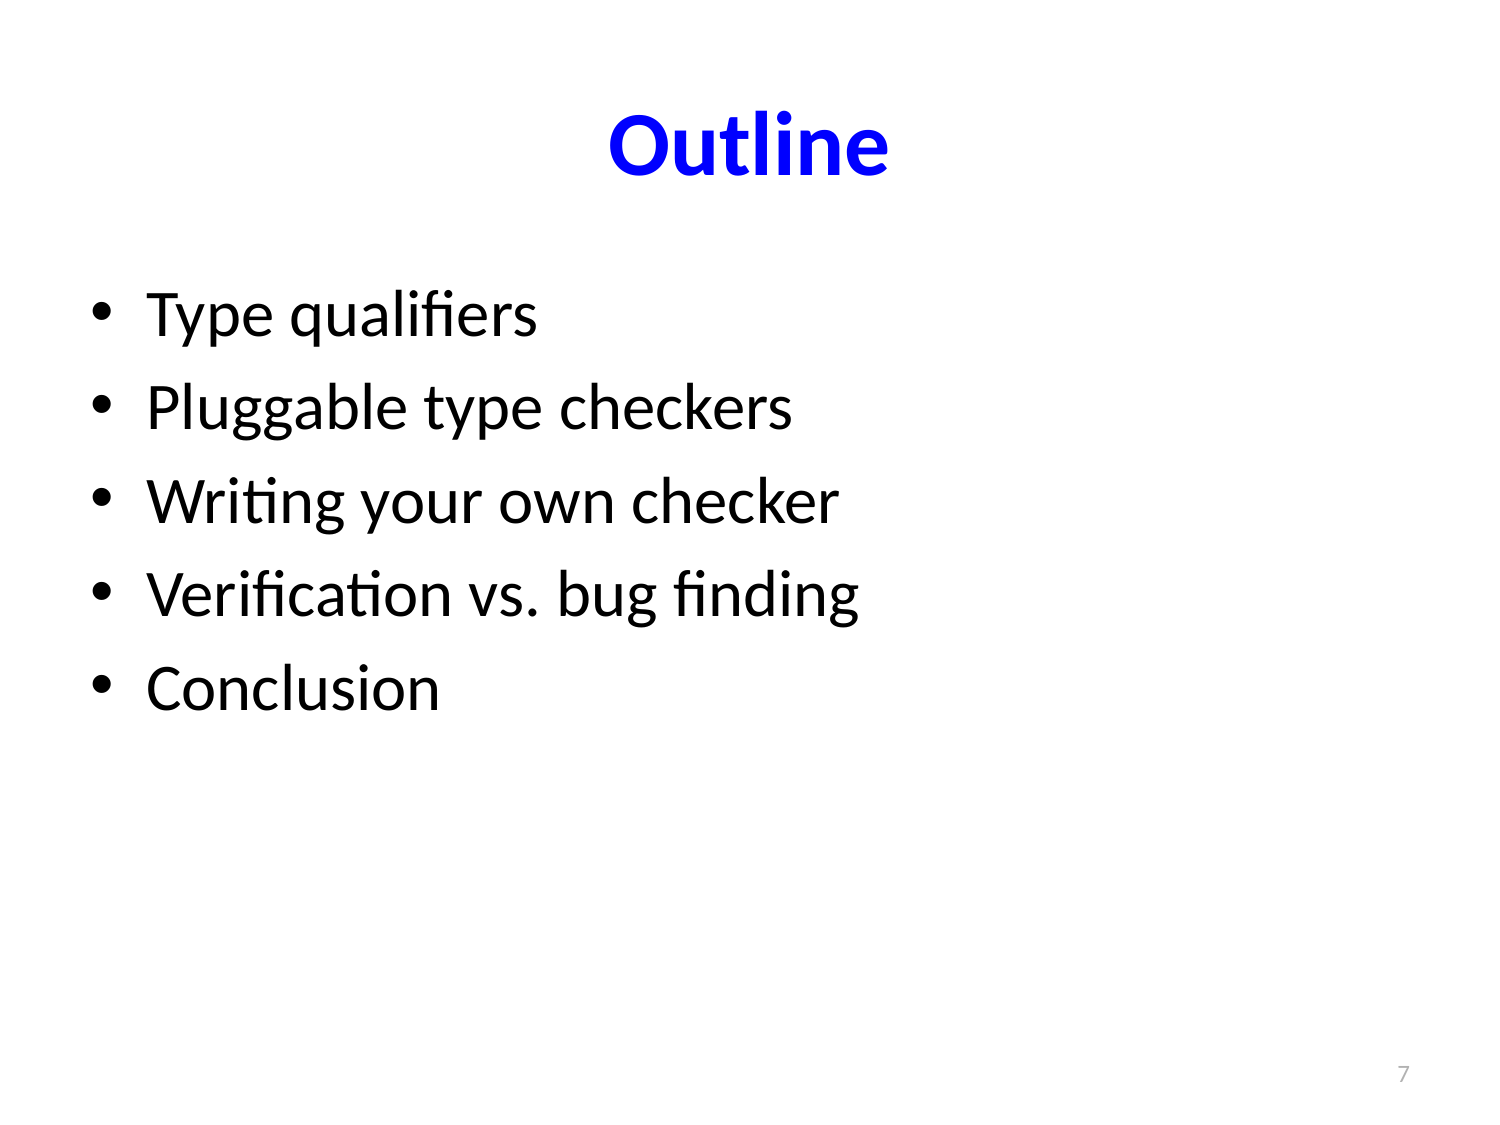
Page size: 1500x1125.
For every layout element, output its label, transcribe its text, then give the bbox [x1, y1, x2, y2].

list Type qualifiers Pluggable type checkers Writing your own checker Verification vs. bug finding Conclusion [75, 262, 1425, 1005]
title Outline [75, 45, 1425, 233]
slide_number 7 [1074, 1042, 1425, 1103]
